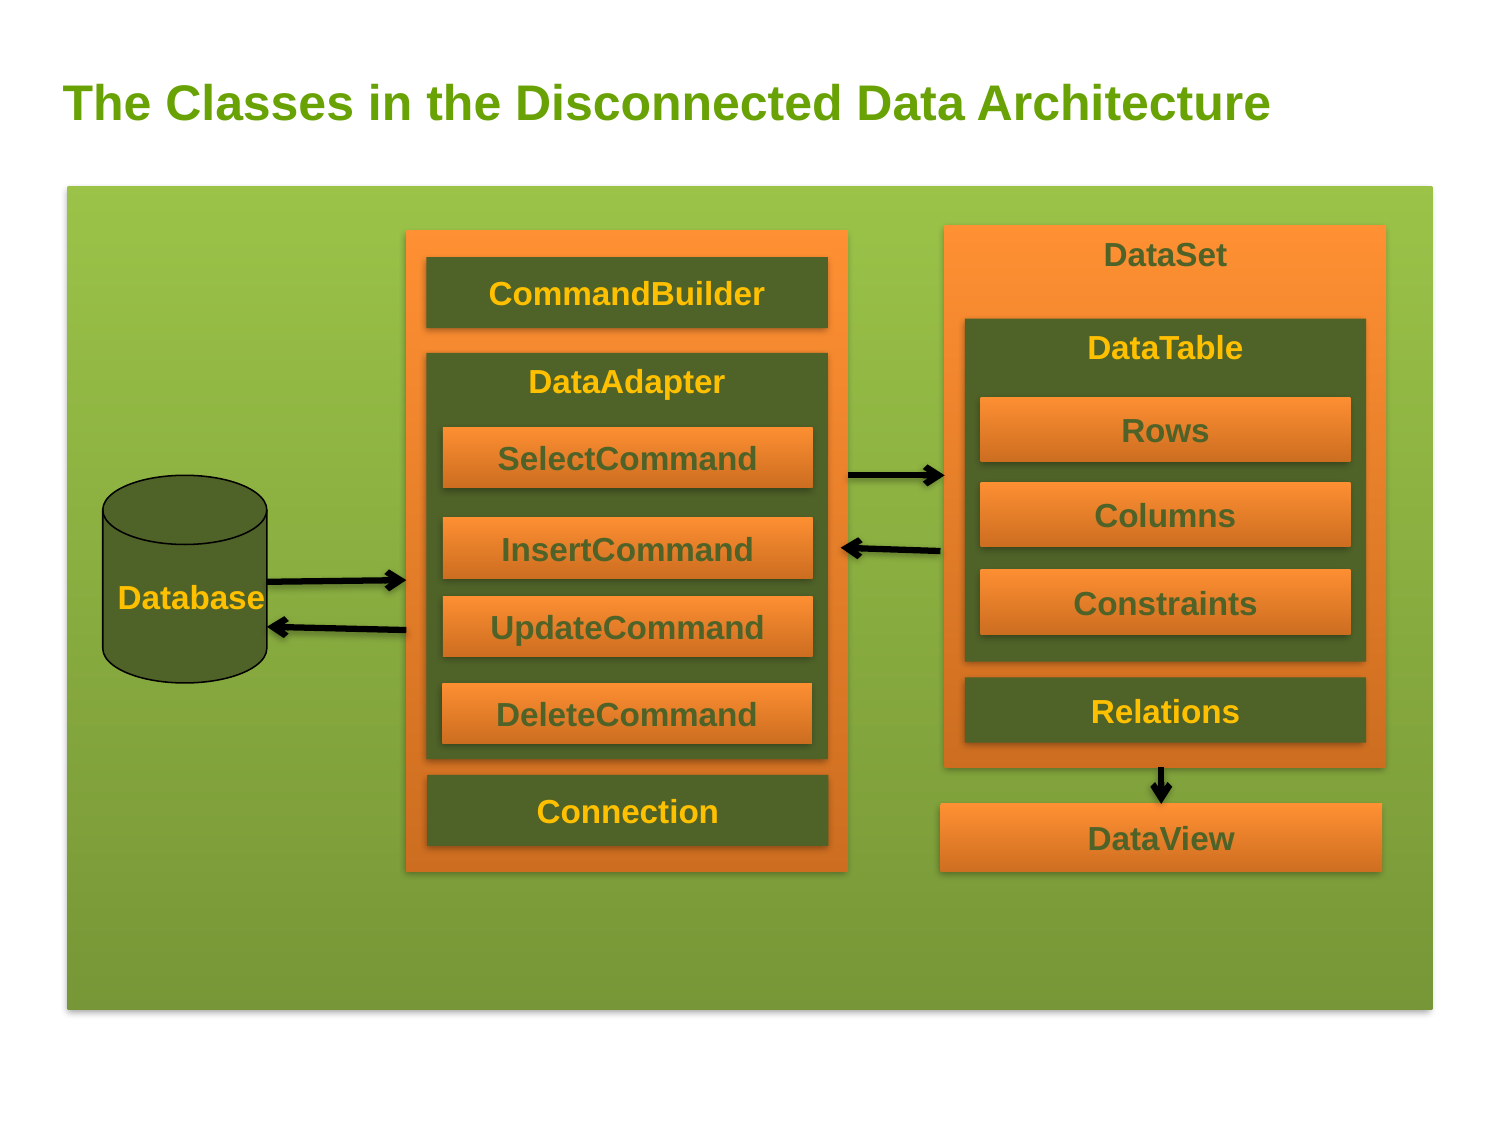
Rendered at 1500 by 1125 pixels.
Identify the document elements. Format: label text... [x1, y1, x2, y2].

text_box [406, 230, 849, 872]
title The Classes in the Disconnected Data Architecture [62, 52, 1435, 139]
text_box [266, 626, 407, 631]
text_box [266, 579, 407, 583]
text_box Database [102, 475, 267, 683]
text_box [67, 186, 1433, 1010]
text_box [940, 225, 1387, 872]
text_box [840, 547, 941, 552]
